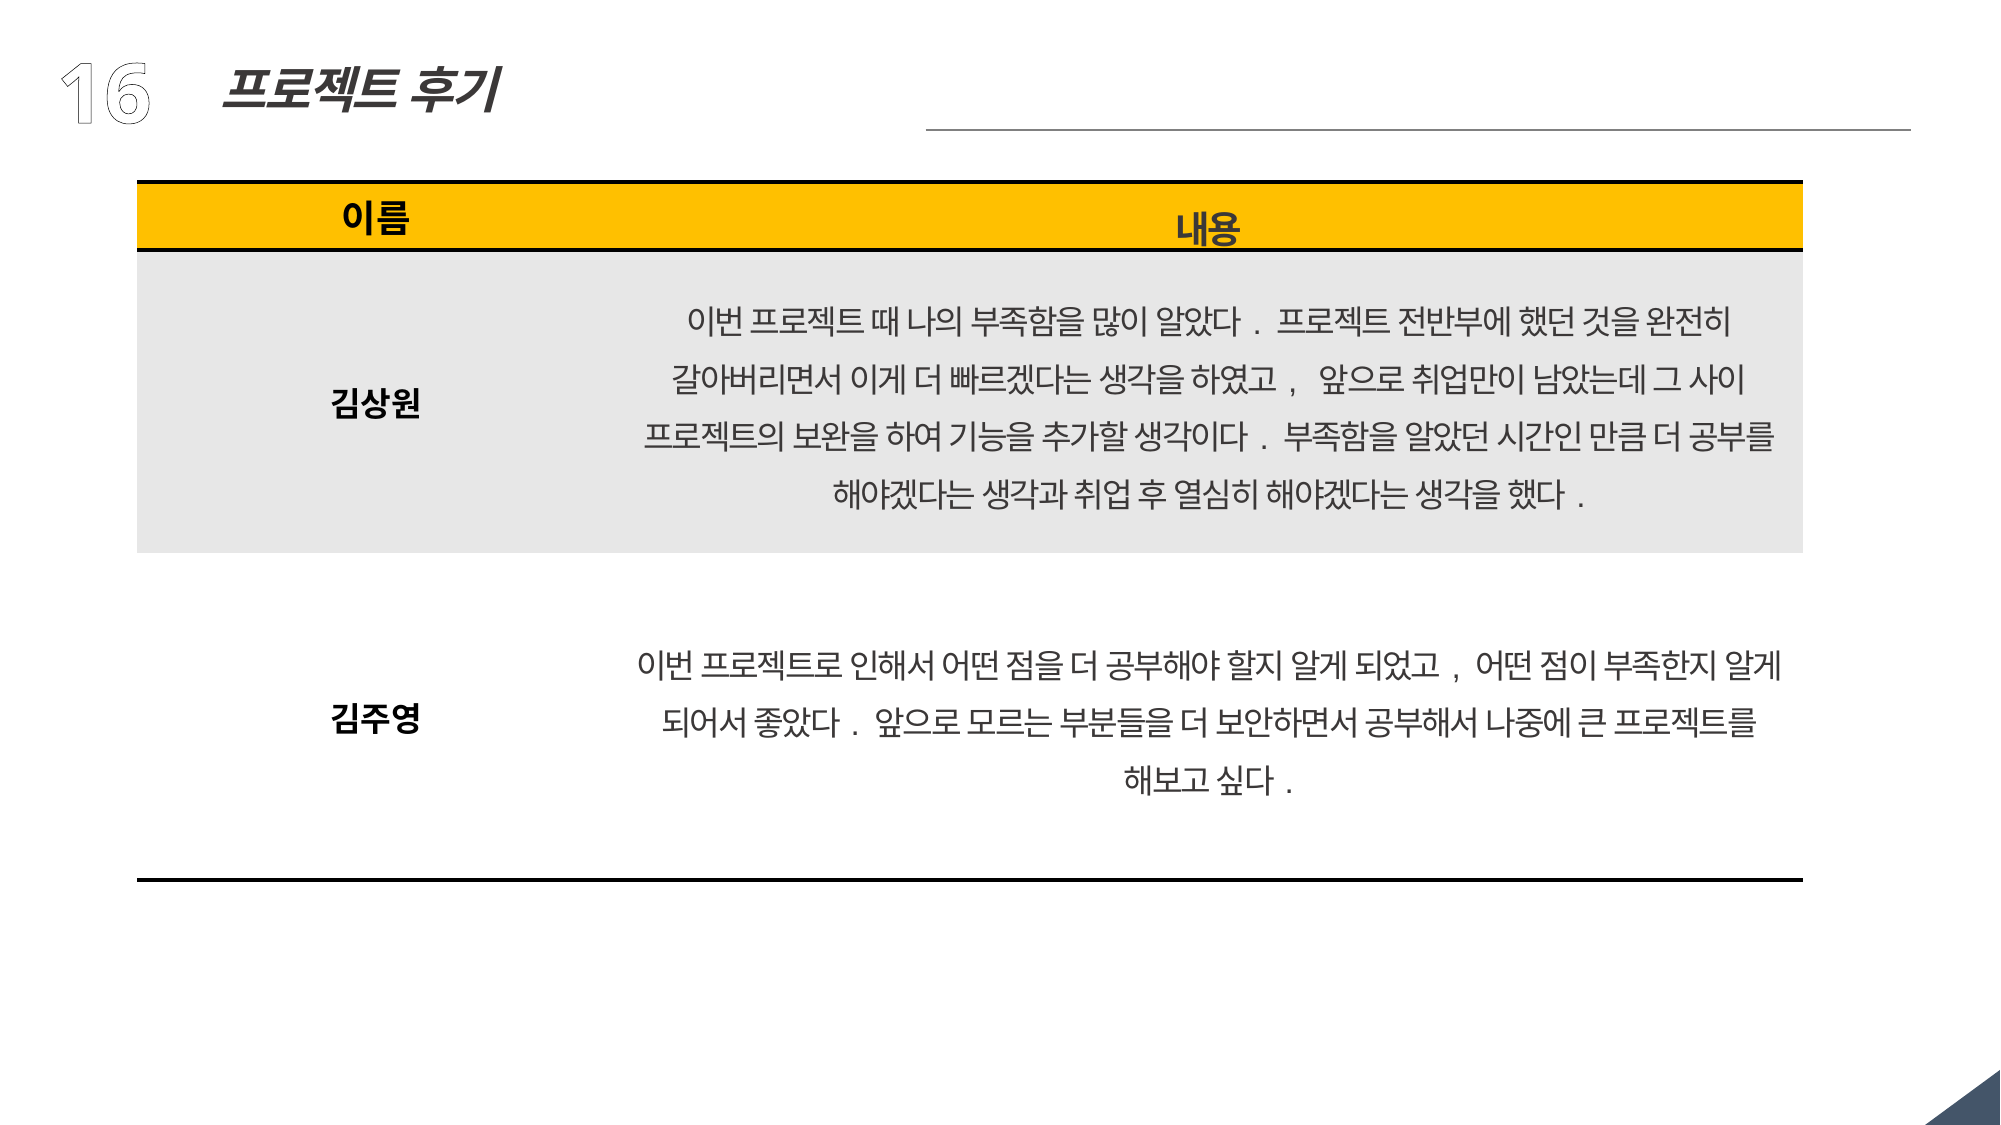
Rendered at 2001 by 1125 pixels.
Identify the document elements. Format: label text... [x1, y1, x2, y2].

table_cell 이번 프로젝트 때 나의 부족함을 많이 알았다. 프로젝트 전반부에 했던 것을 완전히 갈아버리면서 이게 더 빠르겠다는 생각을 하였고, 앞으로 취업만이 남았는데 그 사이 프로젝트의 보완을 하여 기능을 추가할 생각이다. 부족함을 알았던 시간인 만큼 더 공부를 해야겠다는 생각과 취업 후 열심히 해야겠다는 생각을 했다. [615, 252, 1803, 553]
text_box 16 [41, 32, 233, 148]
table_cell 김주영 [137, 553, 615, 878]
table_header 내용 [615, 184, 1803, 248]
table_cell 김상원 [137, 252, 615, 553]
text_box [35, 32, 1962, 1085]
table_cell 이번 프로젝트로 인해서 어떤 점을 더 공부해야 할지 알게 되었고, 어떤 점이 부족한지 알게 되어서 좋았다. 앞으로 모르는 부분들을 더 보안하면서 공부해서 나중에 큰 프로젝트를 해보고 싶다. [615, 553, 1803, 878]
table_header 이름 [137, 184, 615, 248]
text_box 프로젝트 후기 [205, 51, 513, 127]
